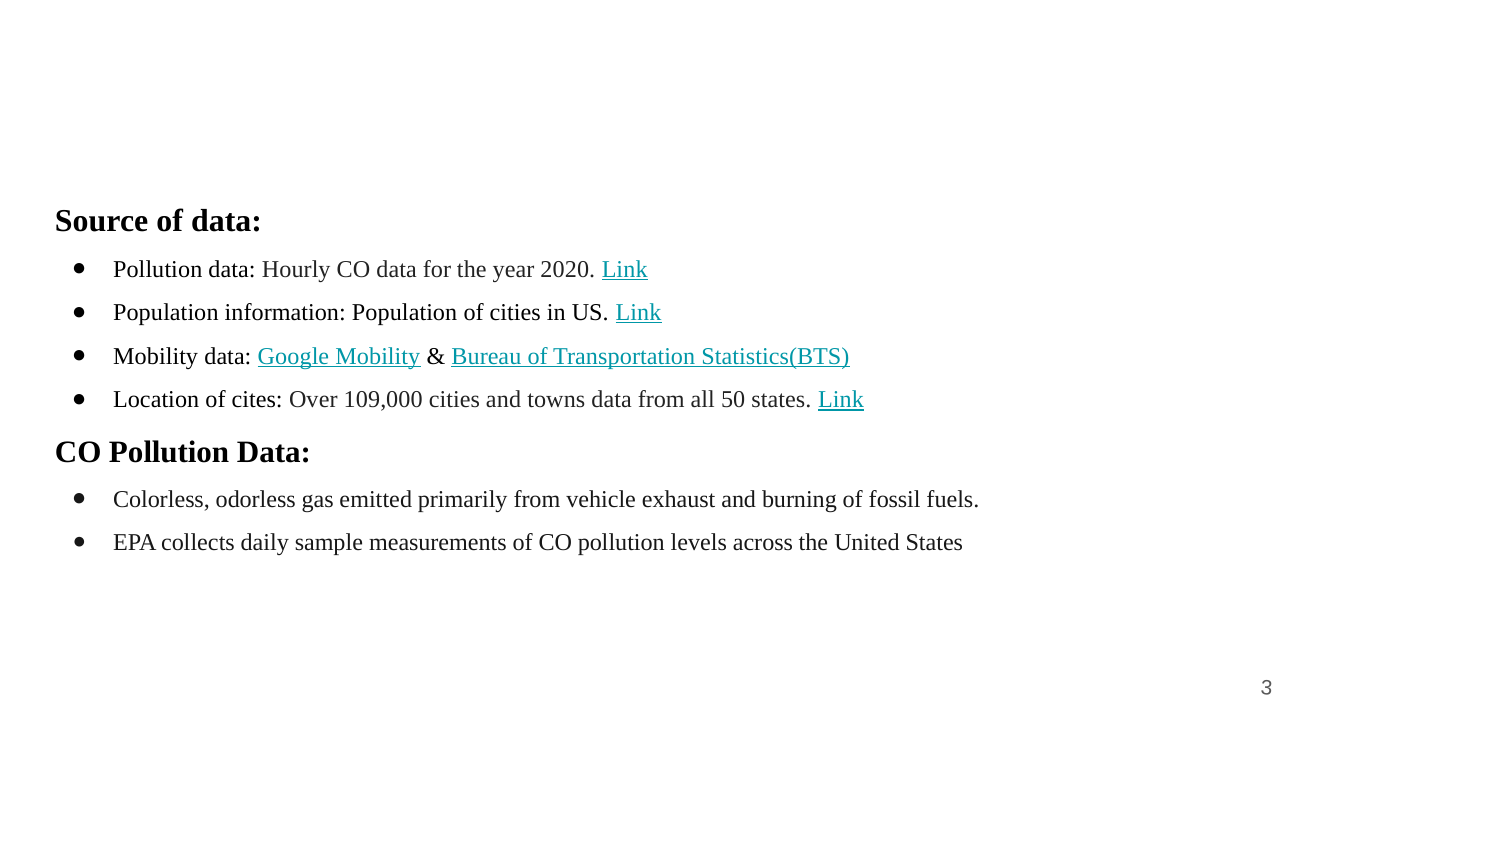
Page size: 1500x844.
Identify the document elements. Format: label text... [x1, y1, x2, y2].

title Source of data: Pollution data: Hourly CO data for the year 2020. Link Population information: Population of cities in US. Link Mobility data: Google Mobility & Bureau of Transportation Statistics(BTS) Location of cites: Over 109,000 cities and towns data from all 50 states. Link CO Pollution Data: Colorless, odorless gas emitted primarily from vehicle exhaust and burning of fossil fuels. EPA collects daily sample measurements of CO pollution levels across the United States [43, 11, 1359, 713]
slide_number ‹#› [1214, 659, 1286, 713]
